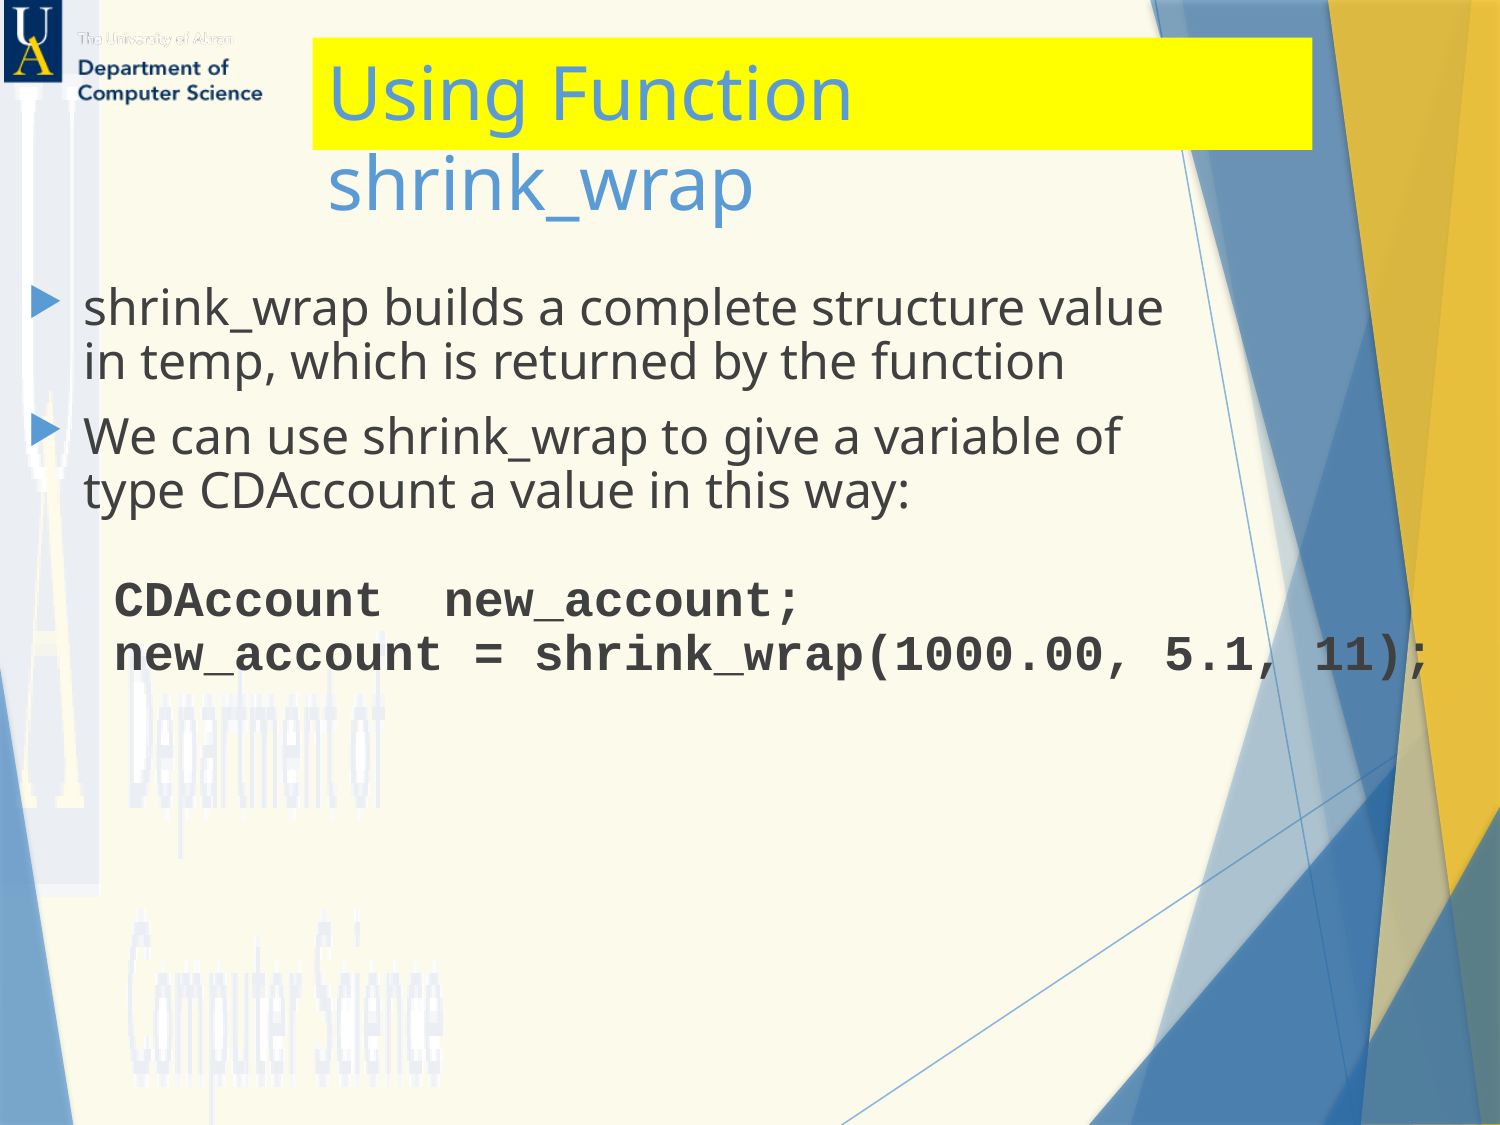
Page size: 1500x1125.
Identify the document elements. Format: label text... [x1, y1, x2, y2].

list shrink_wrap builds a complete structure value in temp, which is returned by the function We can use shrink_wrap to give a variable of type CDAccount a value in this way: CDAccount new_account; new_account = shrink_wrap(1000.00, 5.1, 11); [12, 275, 1450, 912]
picture [4, 0, 395, 124]
title Using Function shrink_wrap [312, 37, 1313, 150]
